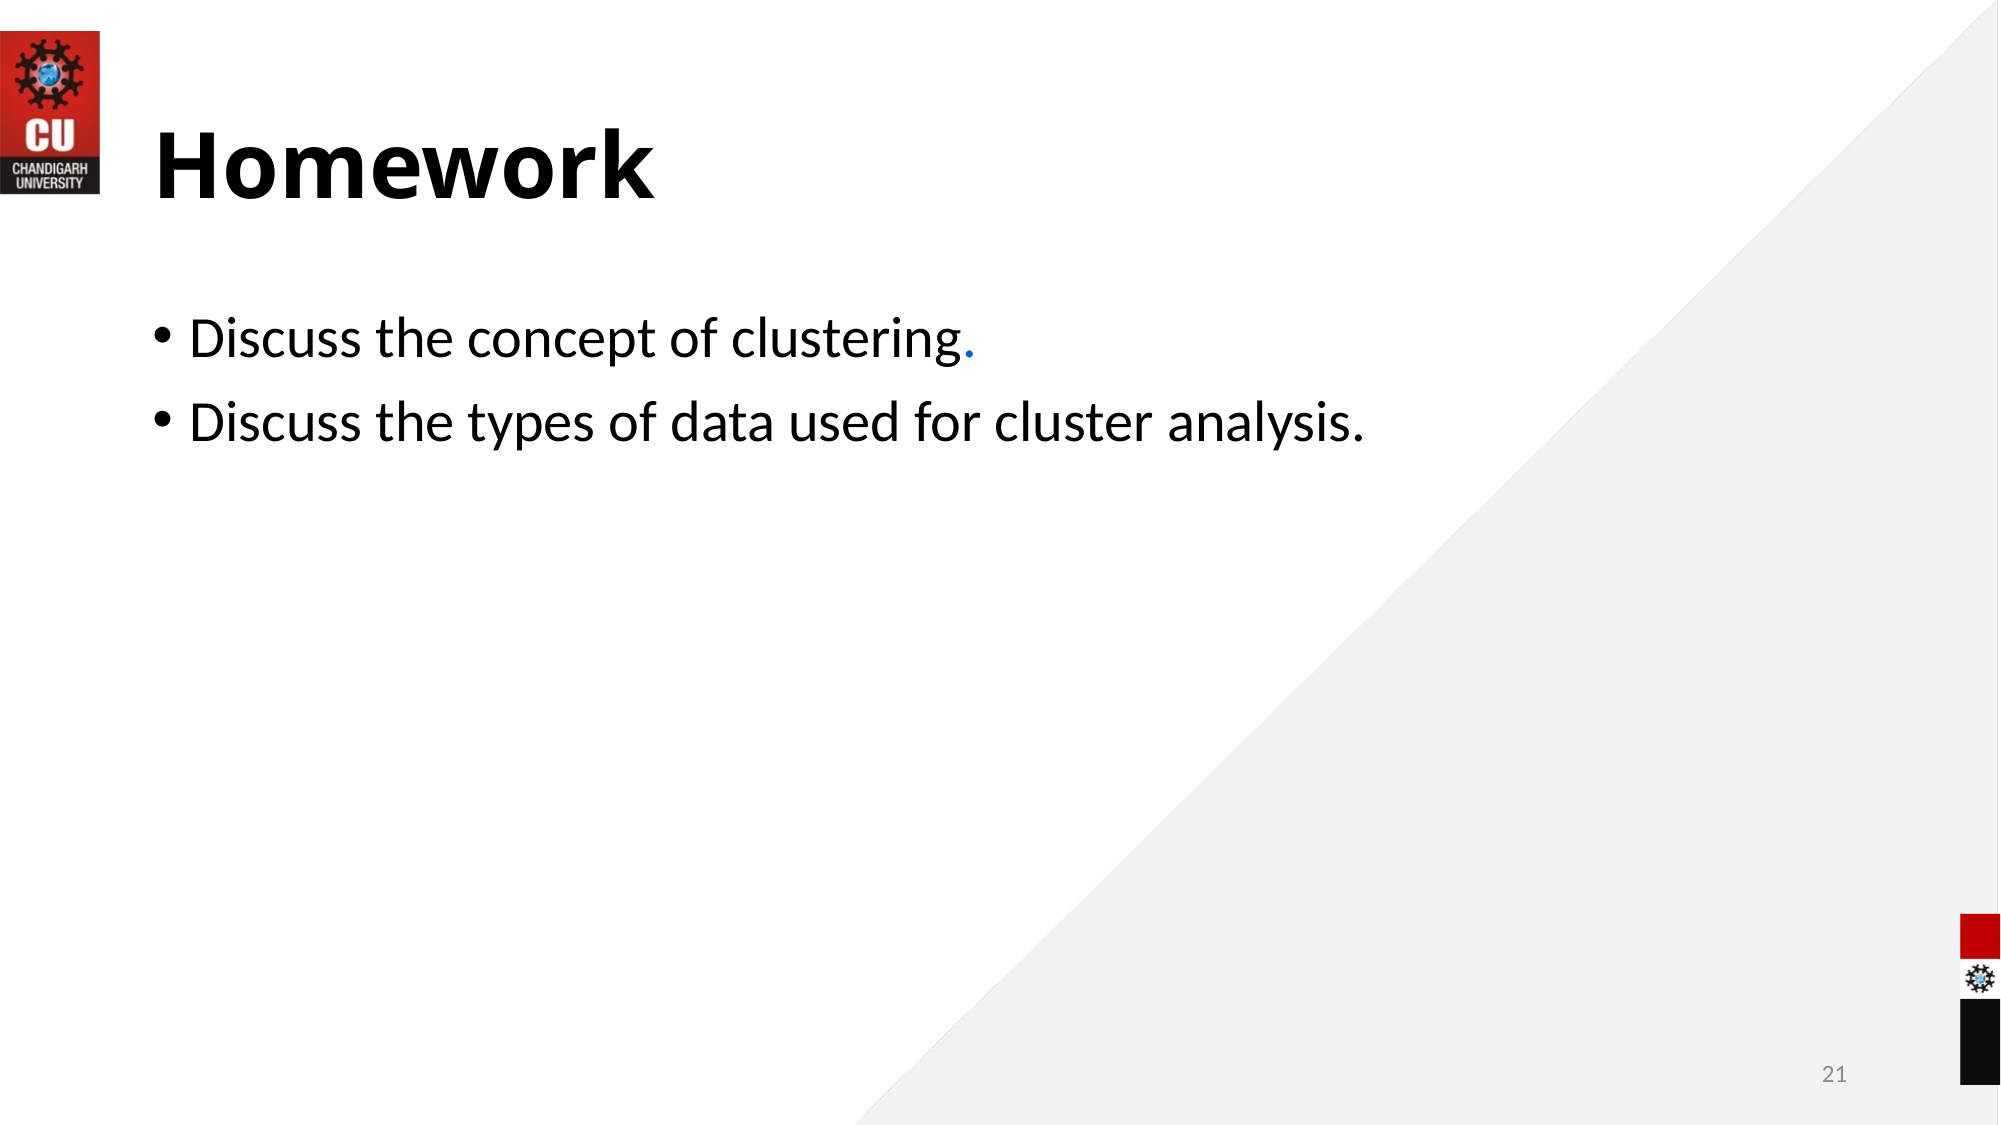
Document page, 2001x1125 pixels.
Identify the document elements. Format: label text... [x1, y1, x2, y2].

picture [0, 0, 2001, 1125]
slide_number 21 [1412, 1042, 1863, 1103]
list Discuss the concept of clustering. Discuss the types of data used for cluster analysis. [137, 299, 1863, 1014]
title Homework [137, 59, 1863, 278]
